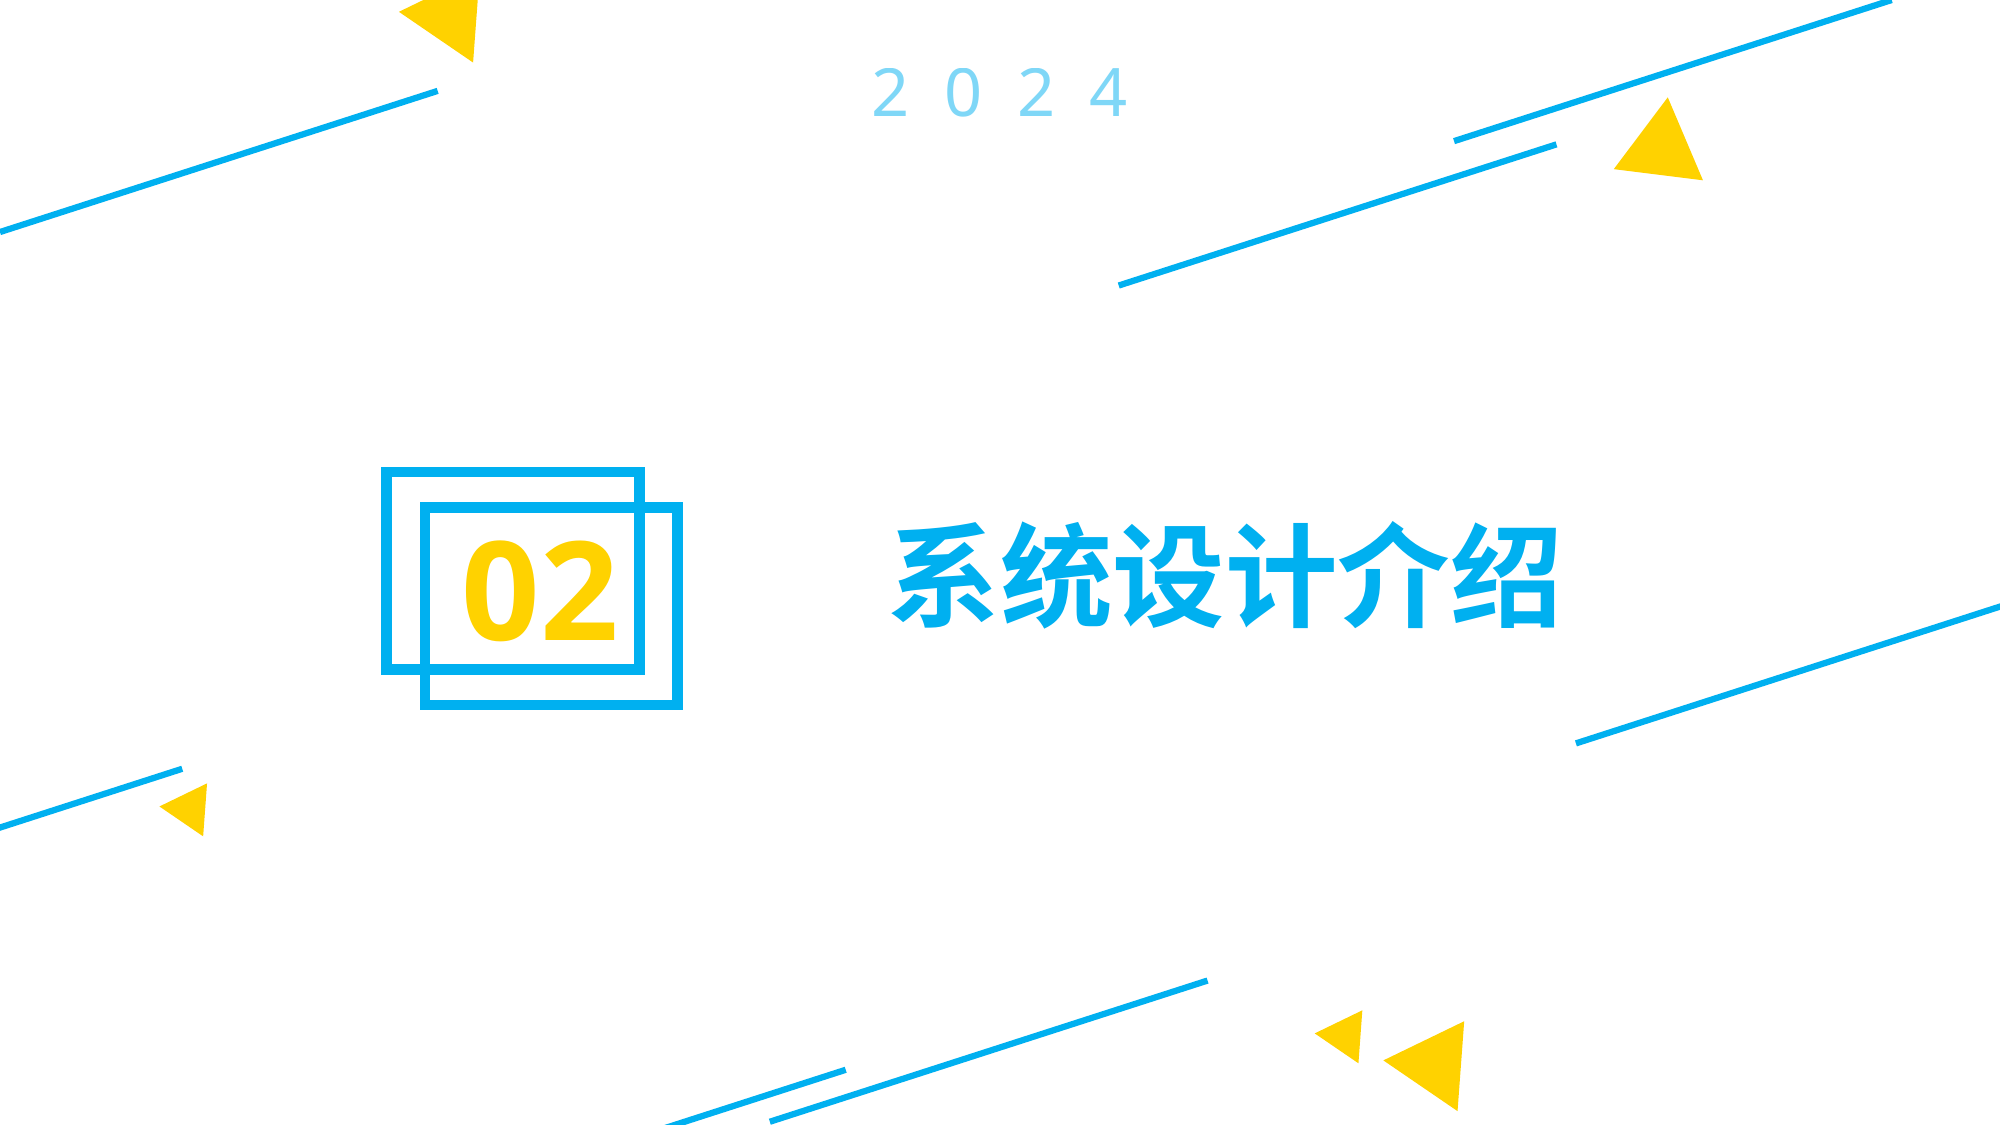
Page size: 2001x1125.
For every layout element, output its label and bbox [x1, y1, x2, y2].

text_box [0, 0, 2000, 1125]
text_box [285, 471, 1741, 706]
